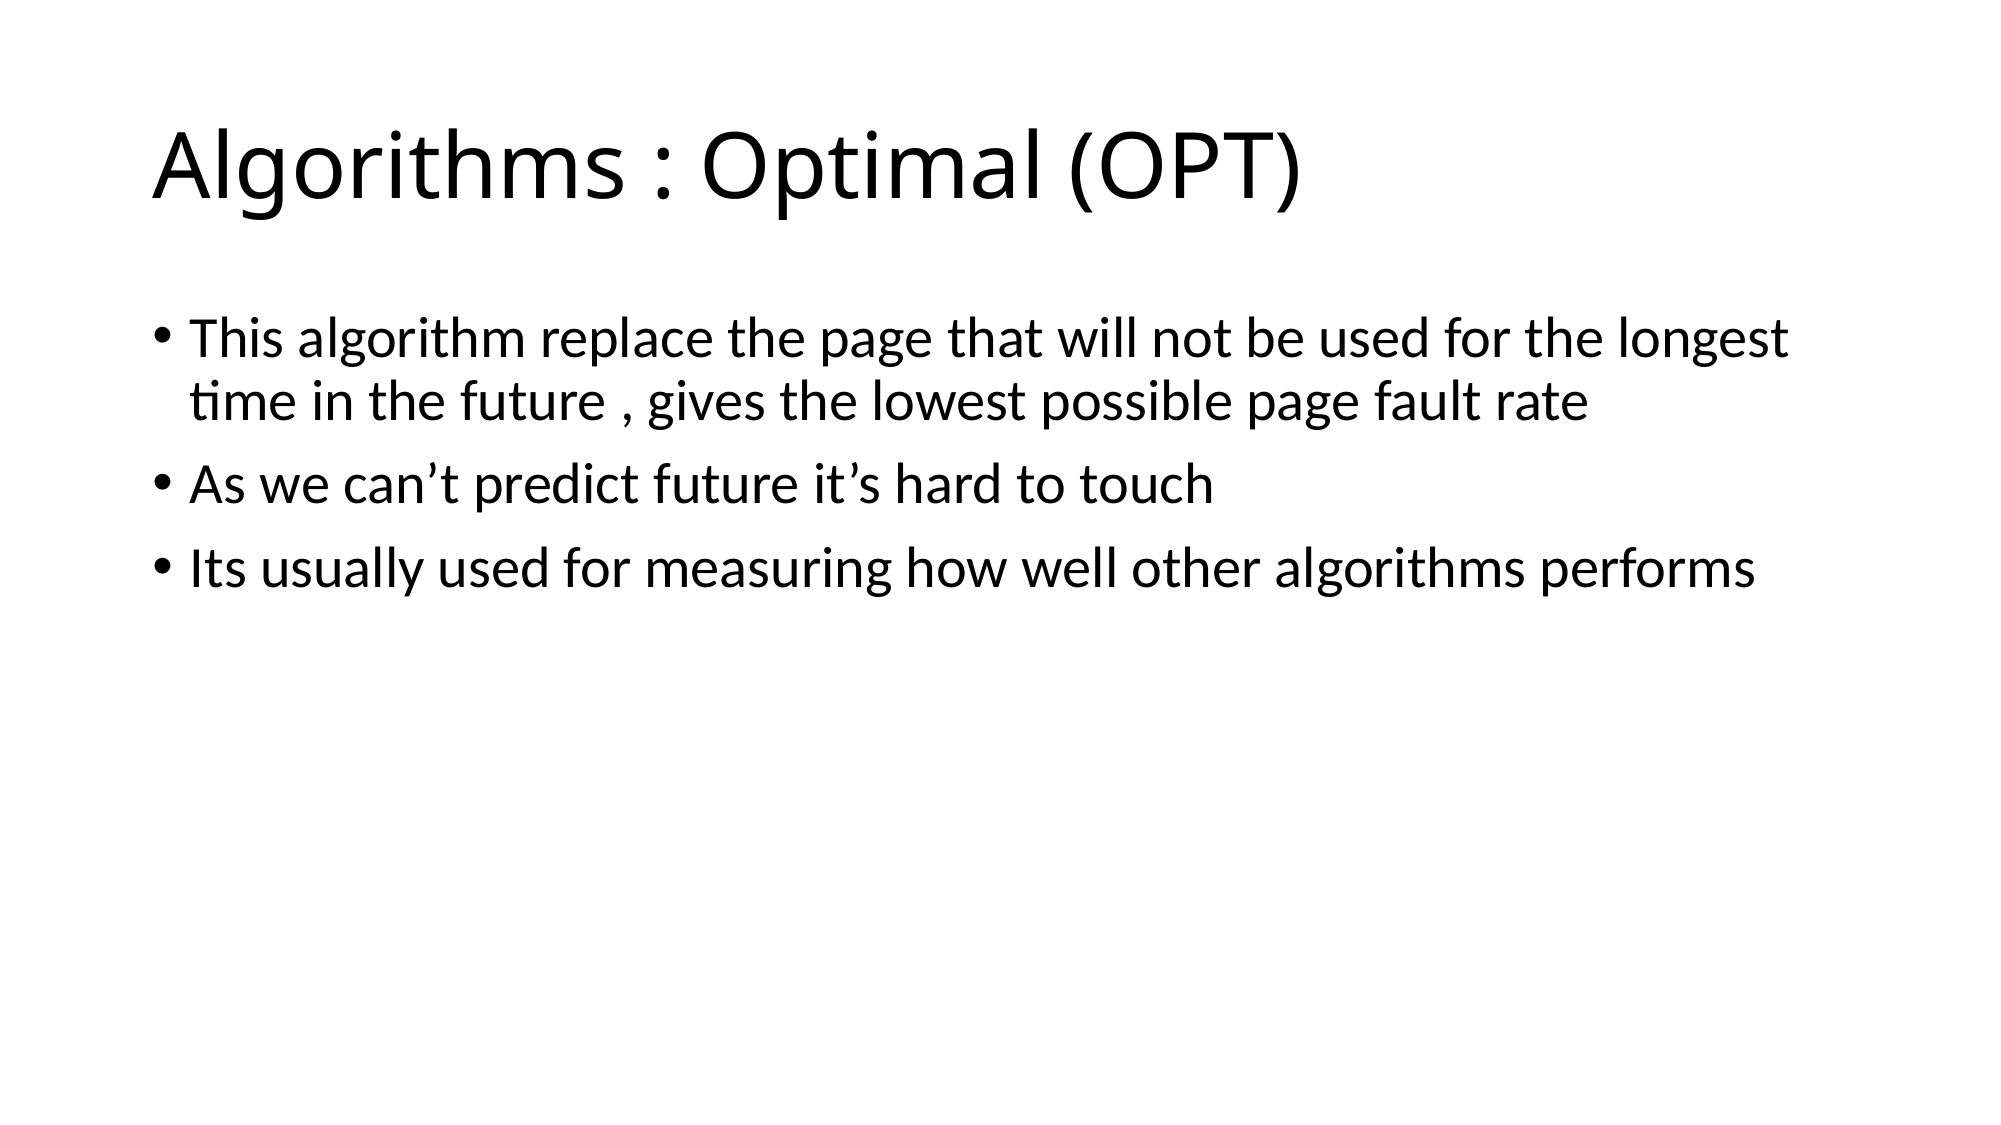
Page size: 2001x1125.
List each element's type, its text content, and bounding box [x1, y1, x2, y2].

list This algorithm replace the page that will not be used for the longest time in the future , gives the lowest possible page fault rate As we can’t predict future it’s hard to touch Its usually used for measuring how well other algorithms performs [137, 299, 1863, 1014]
title Algorithms : Optimal (OPT) [137, 59, 1863, 278]
